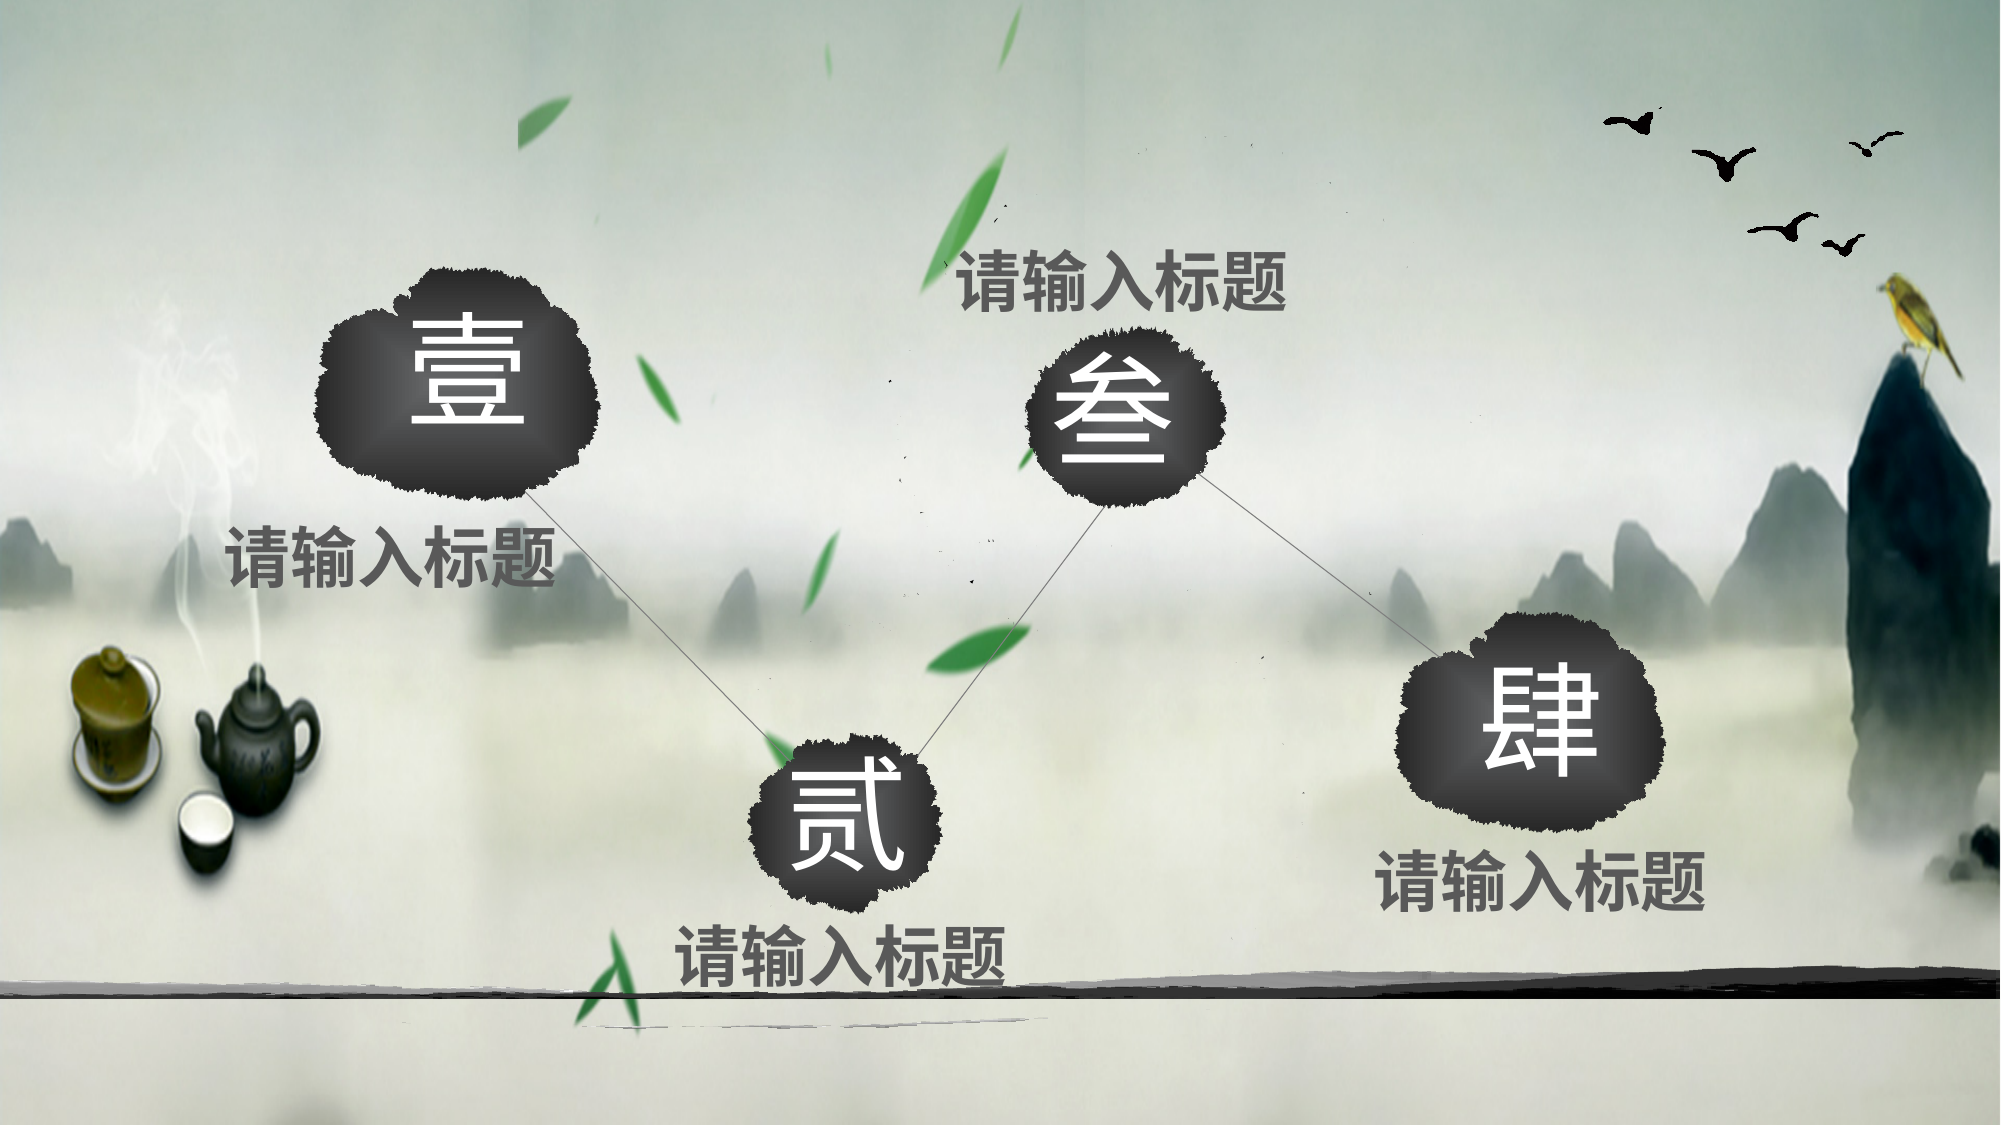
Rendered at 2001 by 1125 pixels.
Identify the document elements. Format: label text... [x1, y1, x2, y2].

text_box 贰 [769, 729, 911, 885]
text_box 叁 [1029, 327, 1197, 491]
text_box [1197, 360, 1228, 473]
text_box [524, 491, 791, 762]
text_box [746, 776, 769, 877]
text_box 肆 [1435, 635, 1647, 801]
text_box [1065, 491, 1180, 509]
text_box [312, 311, 602, 502]
text_box [1393, 666, 1633, 832]
text_box [1484, 610, 1610, 635]
text_box [1647, 681, 1668, 784]
picture [0, 0, 2001, 1125]
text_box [1198, 473, 1441, 659]
text_box 请输入标题 [929, 232, 1314, 327]
text_box 壹 [366, 284, 569, 450]
text_box 请输入标题 [1348, 832, 1733, 885]
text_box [917, 505, 1106, 756]
text_box [1024, 399, 1029, 431]
text_box [911, 753, 944, 883]
text_box [418, 266, 530, 284]
text_box 请输入标题 [198, 507, 519, 603]
